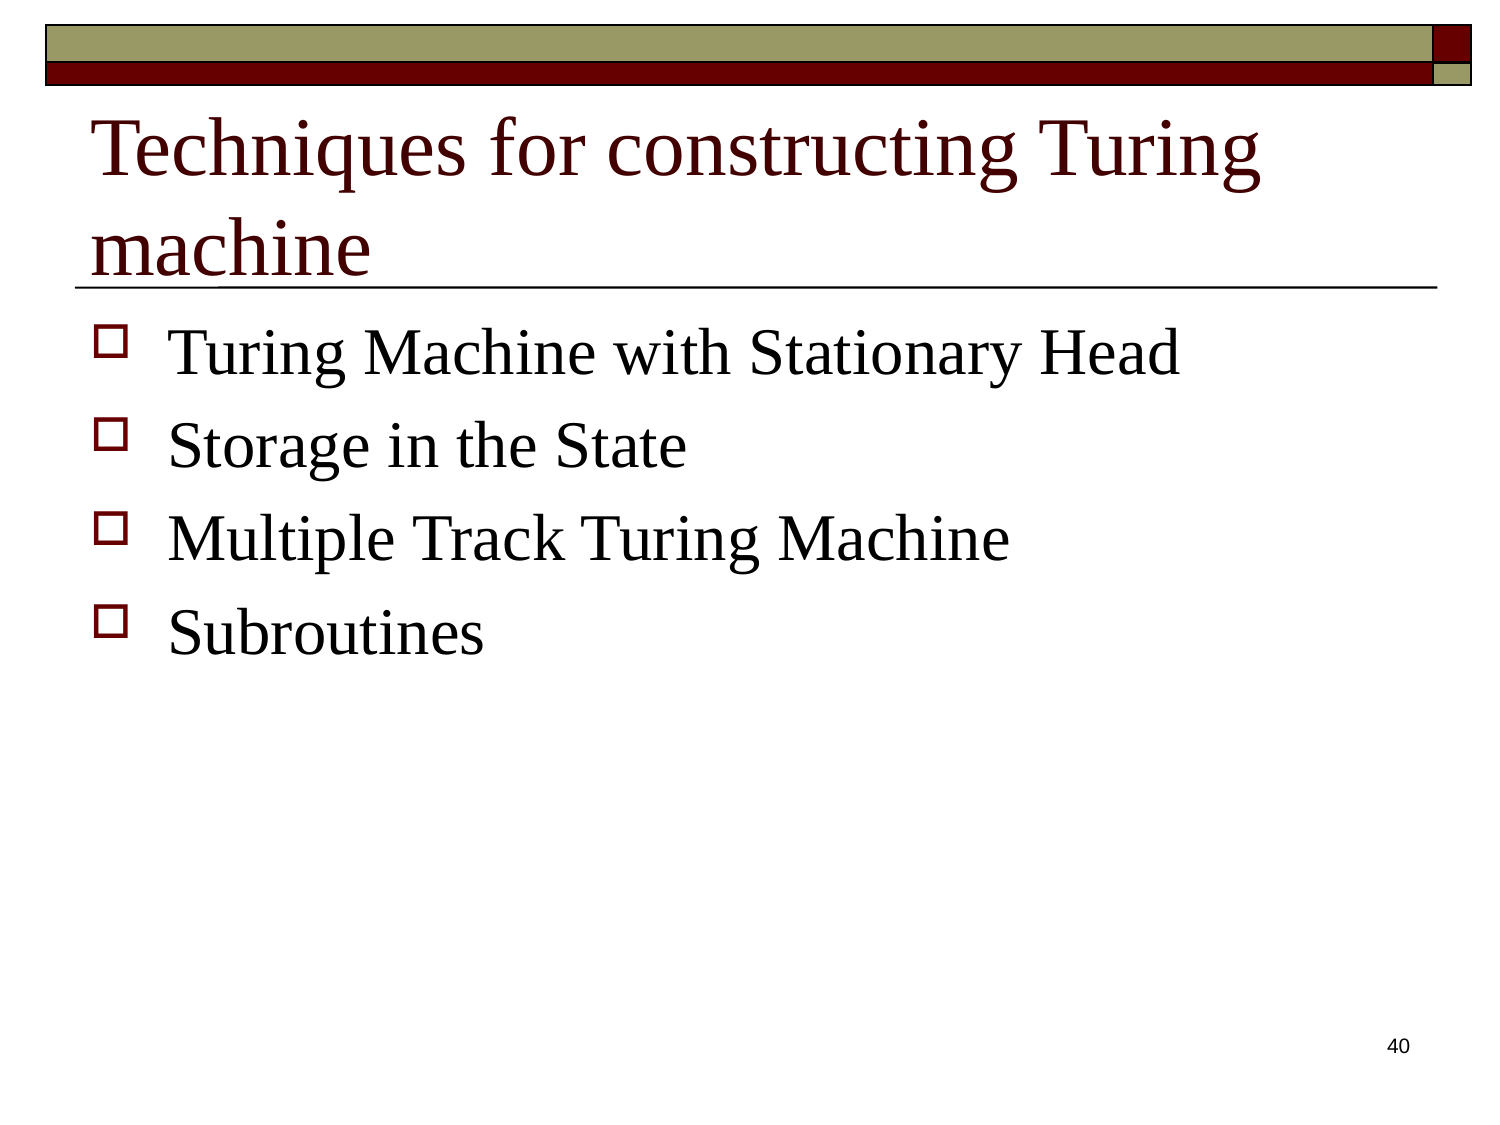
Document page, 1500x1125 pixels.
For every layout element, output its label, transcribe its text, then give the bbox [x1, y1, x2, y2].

list Turing Machine with Stationary Head Storage in the State Multiple Track Turing Machine Subroutines [74, 299, 1426, 1006]
slide_number 40 [1112, 1024, 1426, 1101]
title Techniques for constructing Turing machine [74, 112, 1426, 299]
